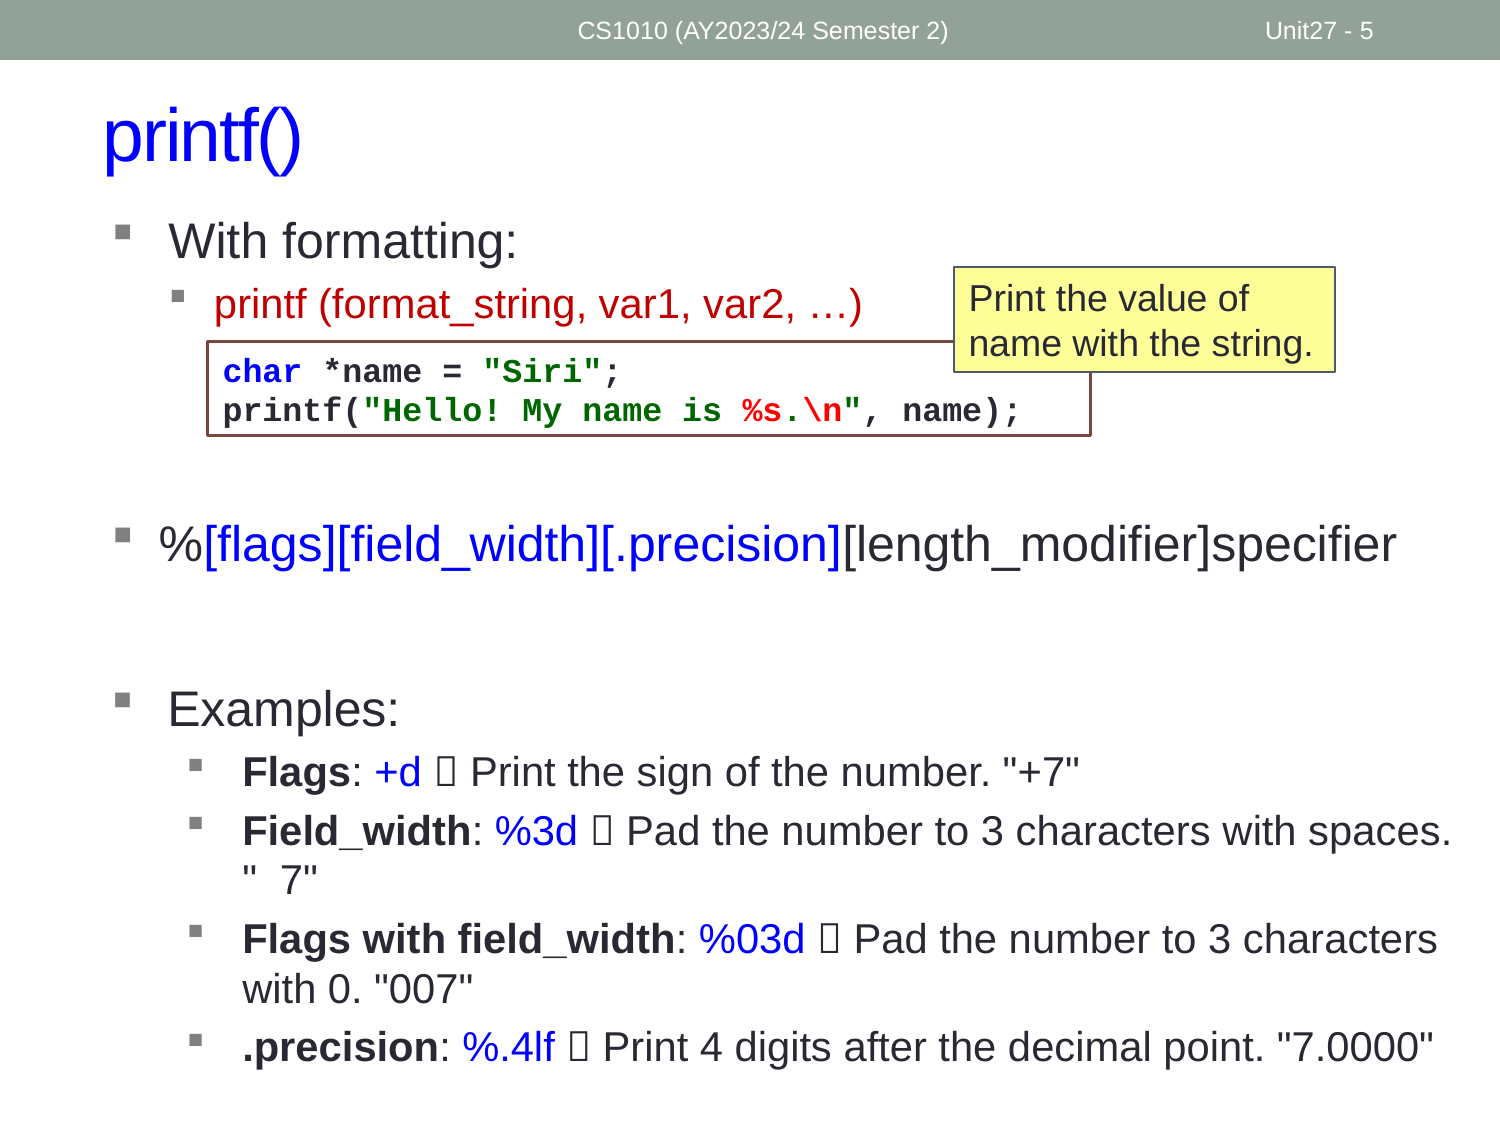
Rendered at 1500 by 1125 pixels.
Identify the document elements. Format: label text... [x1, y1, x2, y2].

footer CS1010 (AY2023/24 Semester 2) [562, 3, 1238, 57]
text_box With formatting: printf (format_string, var1, var2, …) %[flags][field_width][.precision][length_modifier]specifier [96, 1007, 1447, 1125]
text_box Print the value of name with the string. [952, 265, 1337, 374]
text_box Examples: Flags: +d  Print the sign of the number. "+7" Field_width: %3d  Pad the number to 3 characters with spaces. " 7" Flags with field_width: %03d  Pad the number to 3 characters with 0. "007" .precision: %.4lf  Print 4 digits after the decimal point. "7.0000" [96, 669, 1481, 1007]
title printf() [87, 62, 1463, 200]
text_box char *name = "Siri"; printf("Hello! My name is %s.\n", name); [206, 339, 1092, 438]
text_box With formatting: printf (format_string, var1, var2, …) %[flags][field_width][.precision][length_modifier]specifier [96, 200, 1447, 669]
slide_number Unit27 - 5 [1250, 3, 1425, 57]
